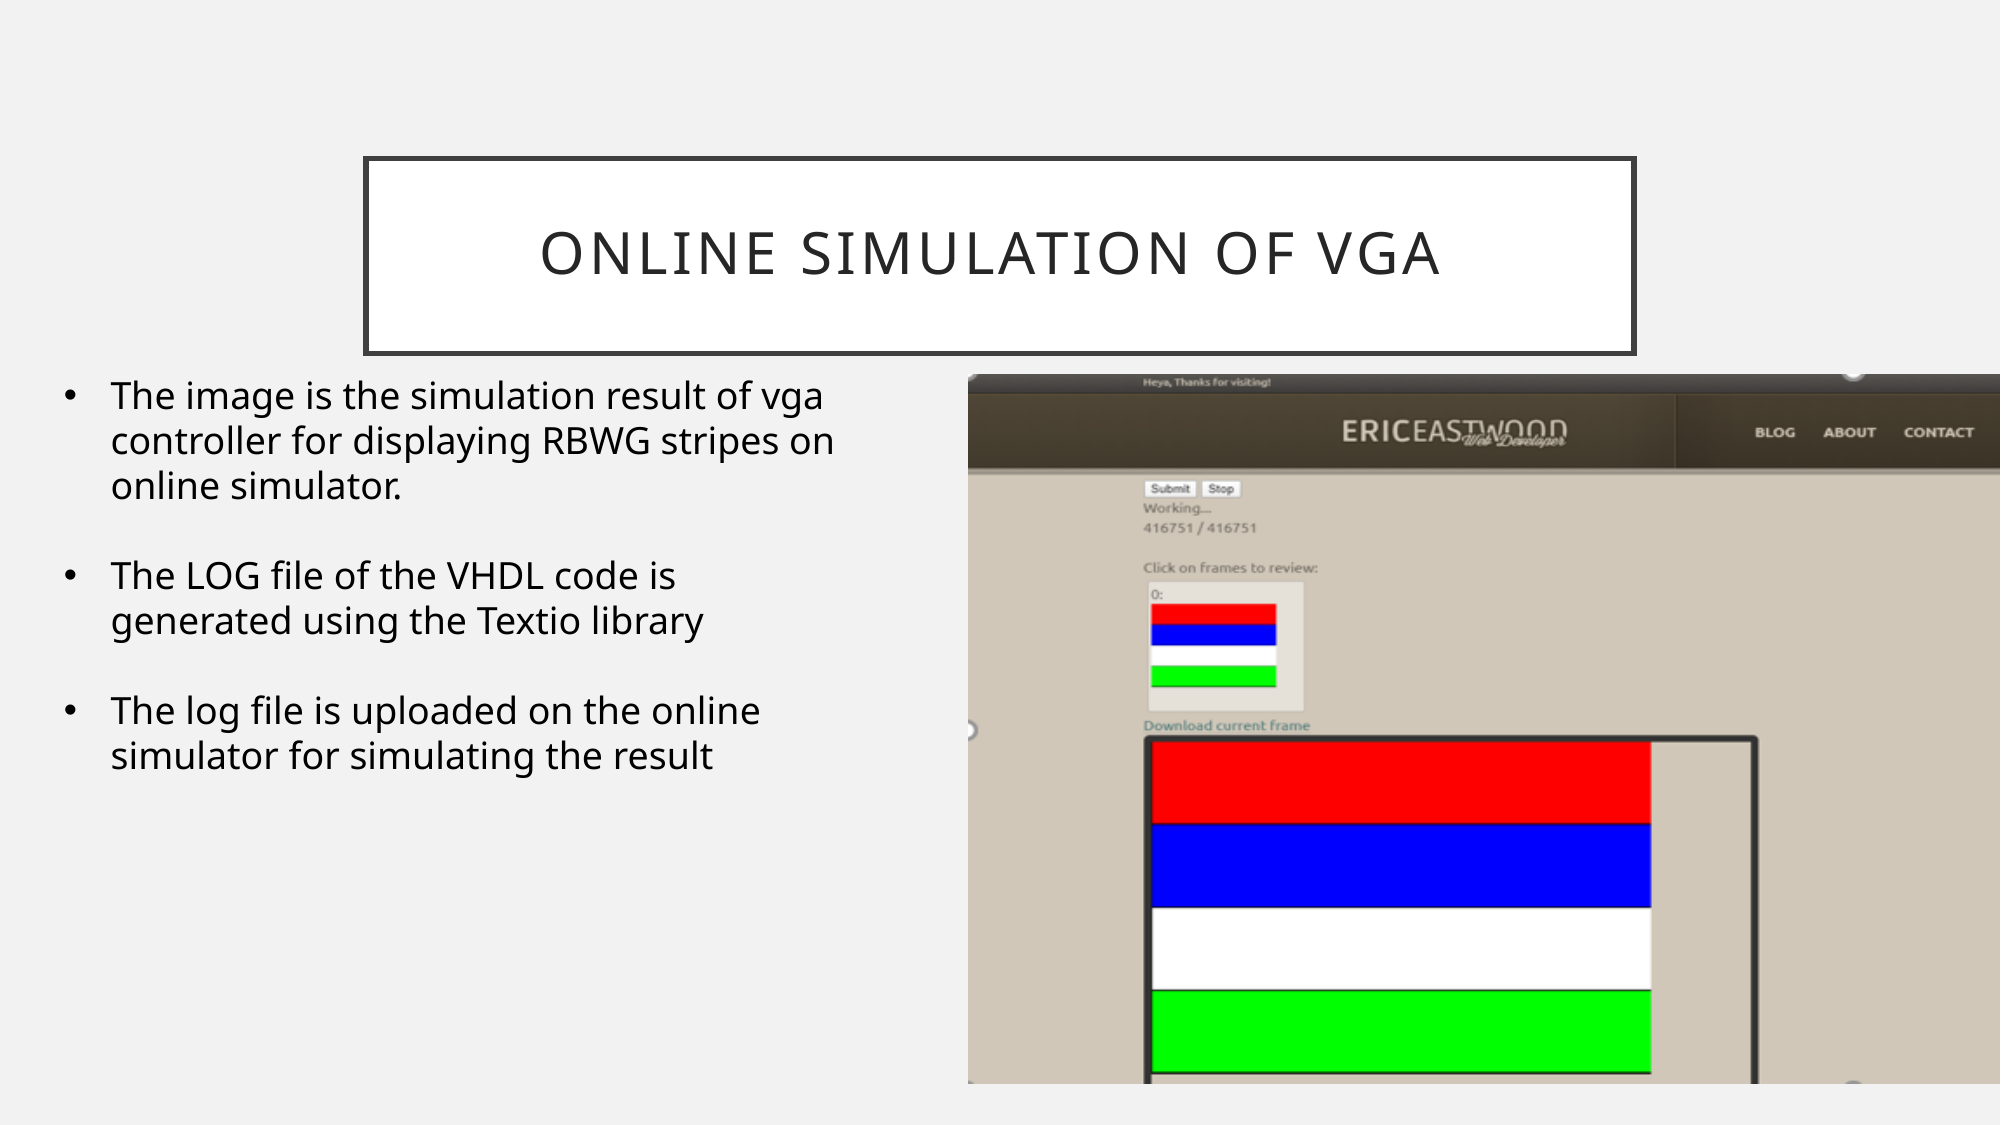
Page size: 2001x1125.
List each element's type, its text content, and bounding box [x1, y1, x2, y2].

title Online Simulation of VGA [363, 156, 1637, 356]
picture [968, 374, 2000, 1084]
text_box The image is the simulation result of vga controller for displaying RBWG stripes on online simulator. The LOG file of the VHDL code is generated using the Textio library The log file is uploaded on the online simulator for simulating the result [48, 364, 859, 784]
